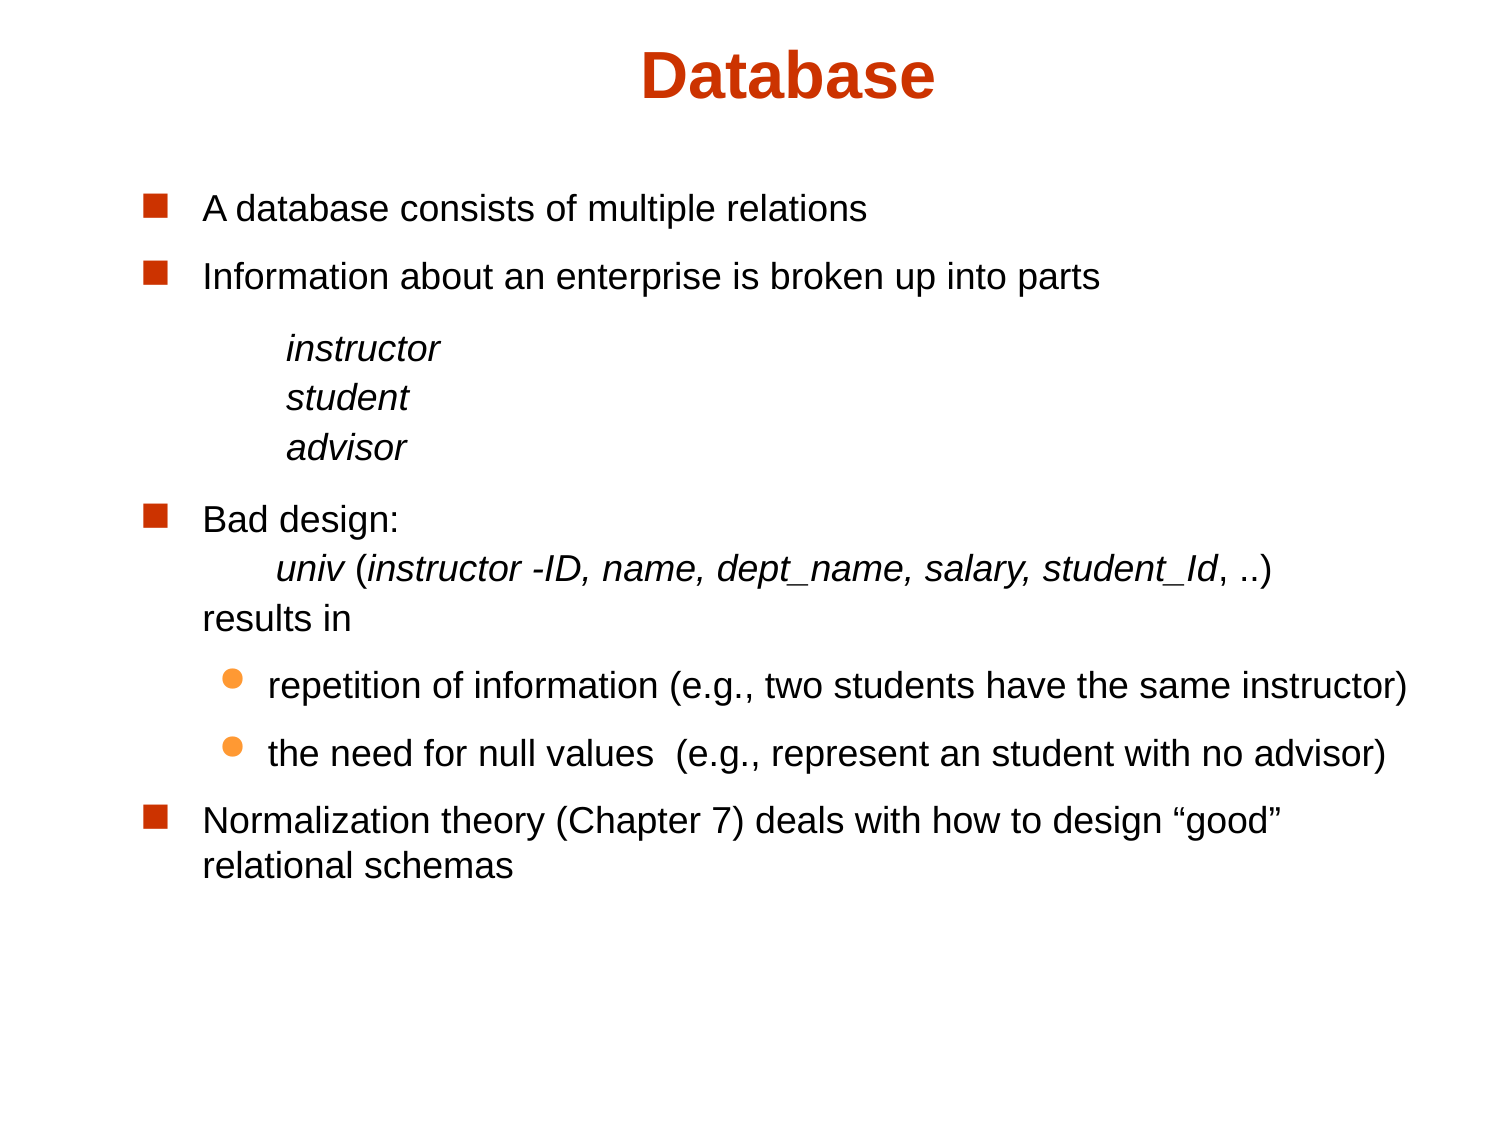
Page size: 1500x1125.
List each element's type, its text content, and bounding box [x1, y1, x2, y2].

title Database [125, 18, 1452, 120]
list A database consists of multiple relations Information about an enterprise is broken up into parts instructor student advisor Bad design: univ (instructor -ID, name, dept_name, salary, student_Id, ..) results in repetition of information (e.g., two students have the same instructor) the need for null values (e.g., represent an student with no advisor) Normalization theory (Chapter 7) deals with how to design “good” relational schemas [130, 176, 1457, 1027]
